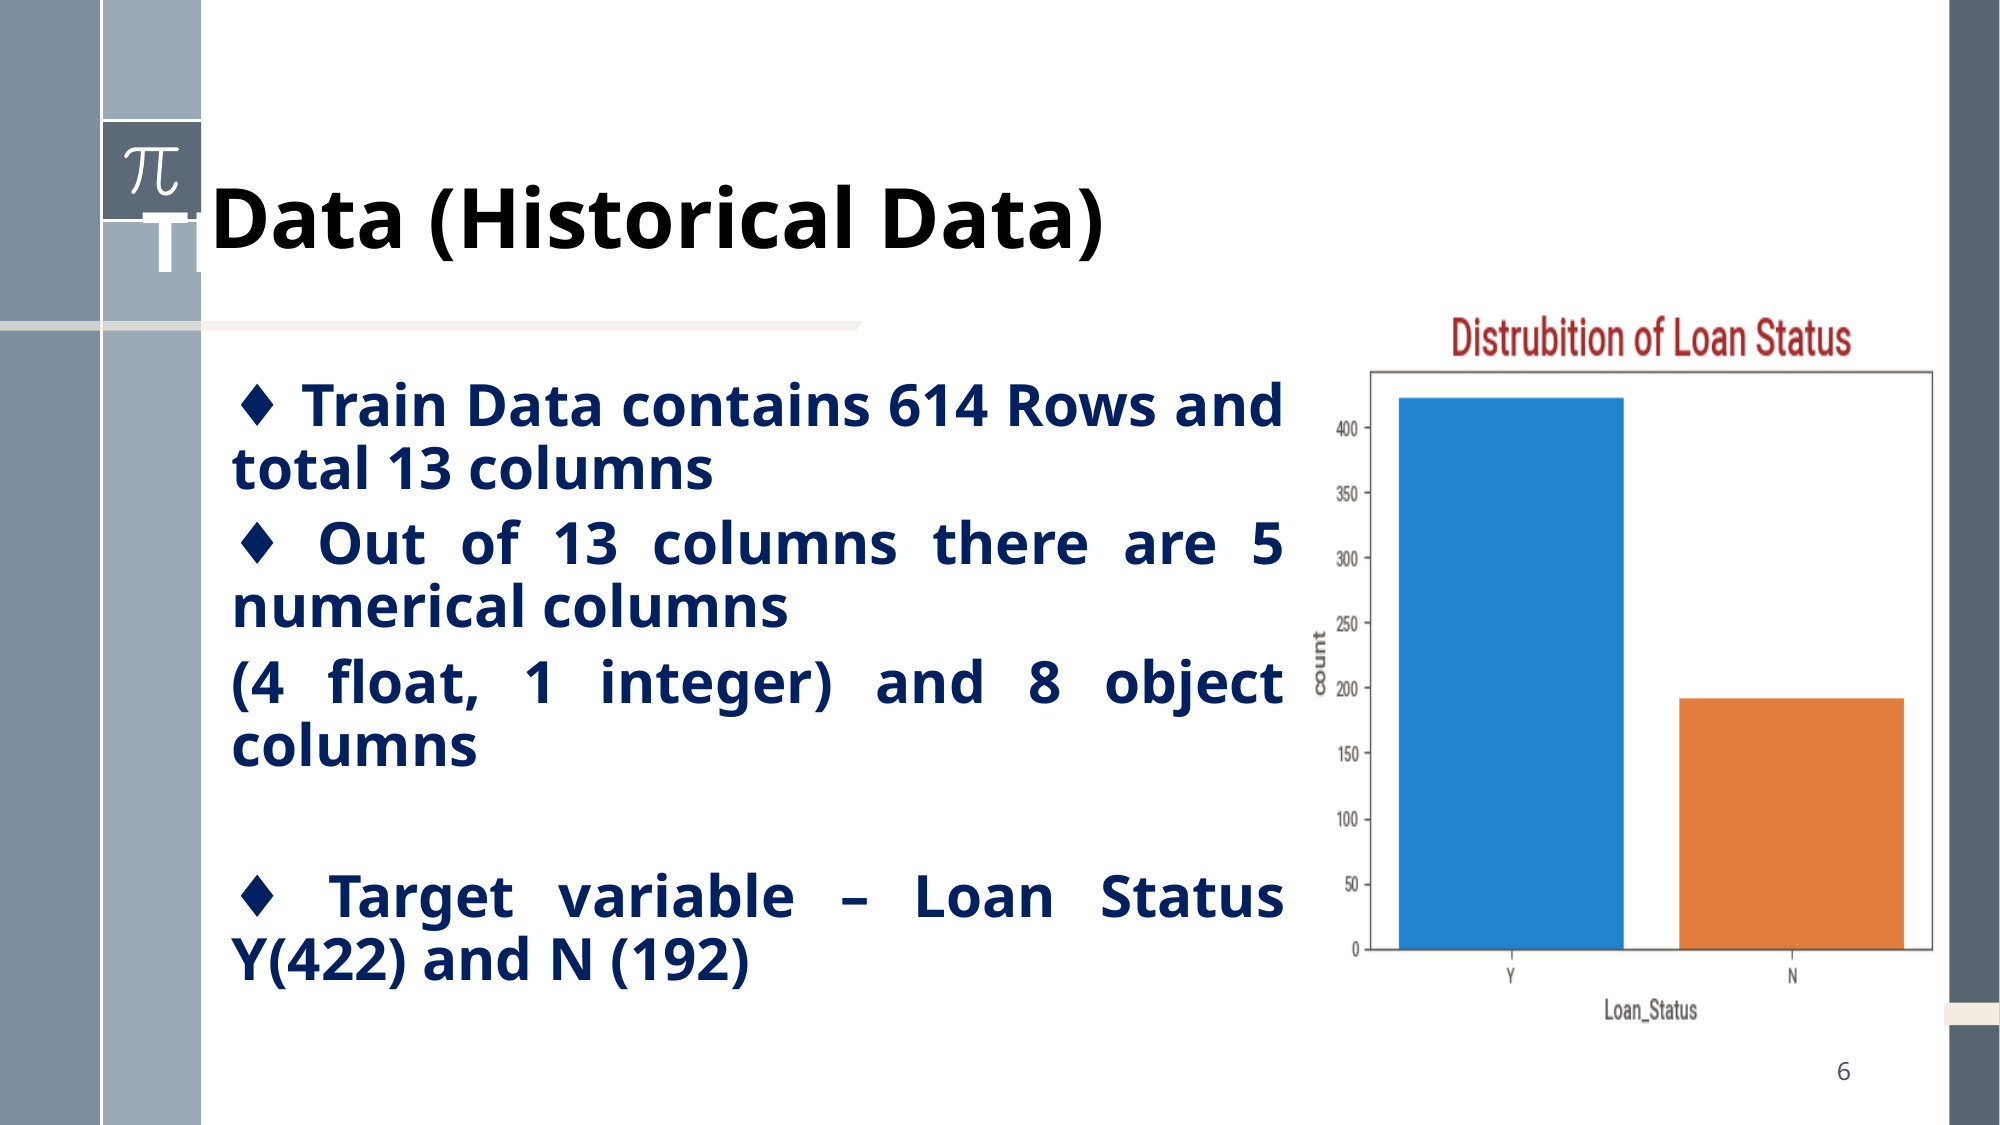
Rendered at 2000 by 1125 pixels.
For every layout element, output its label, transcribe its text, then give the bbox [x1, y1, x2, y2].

picture [1300, 297, 1944, 1043]
title TEXT LAYOUT 1 [126, 169, 957, 298]
slide_number 6 [1766, 1043, 1867, 1103]
list Data (Historical Data) [194, 169, 1173, 293]
list ♦ Train Data contains 614 Rows and total 13 columns ♦ Out of 13 columns there are 5 numerical columns (4 float, 1 integer) and 8 object columns ♦ Target variable – Loan Status Y(422) and N (192) [231, 368, 1301, 1071]
